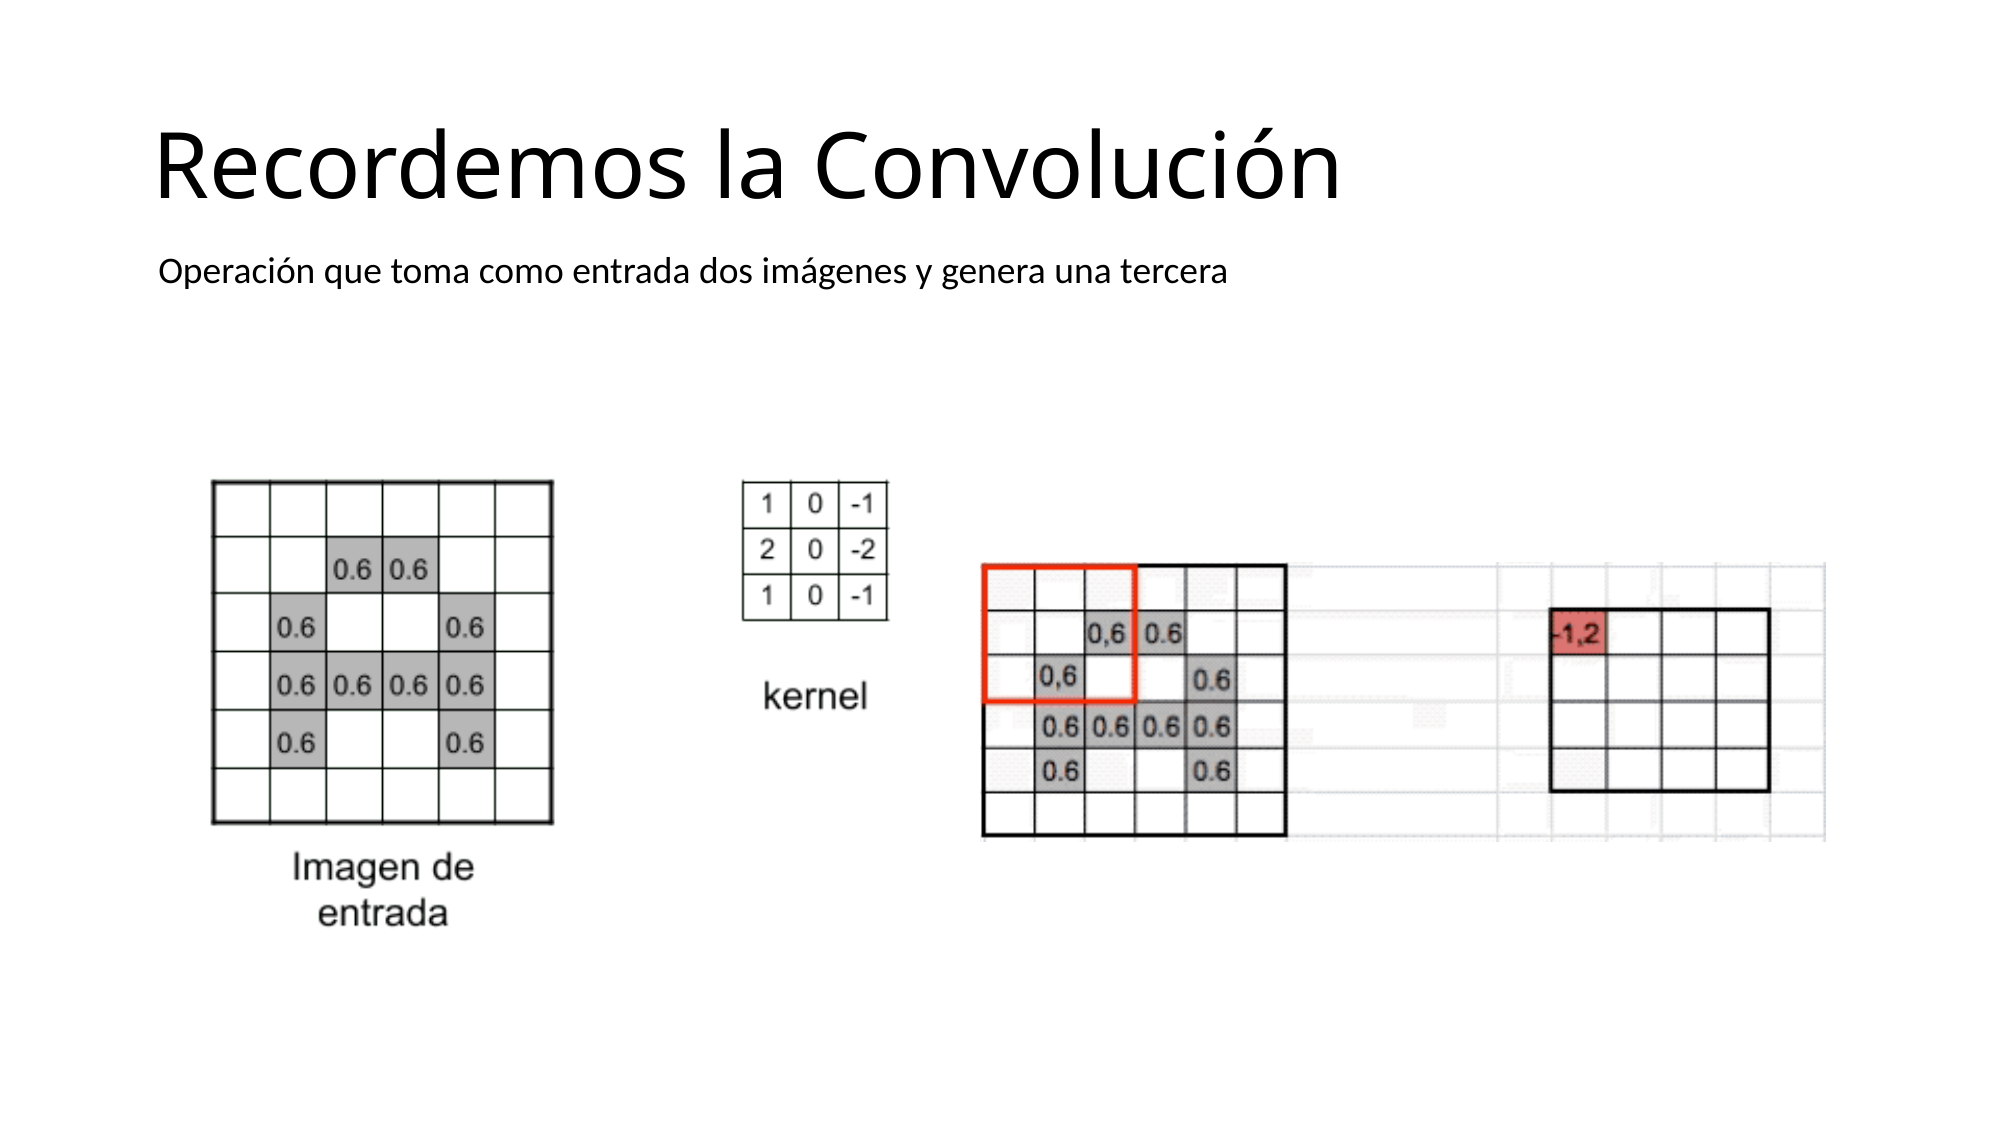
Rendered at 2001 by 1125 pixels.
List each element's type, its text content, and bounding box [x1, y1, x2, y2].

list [979, 562, 1826, 842]
title Recordemos la Convolución [137, 59, 1863, 278]
picture [157, 411, 980, 1014]
text_box Operación que toma como entrada dos imágenes y genera una tercera [143, 238, 1245, 298]
